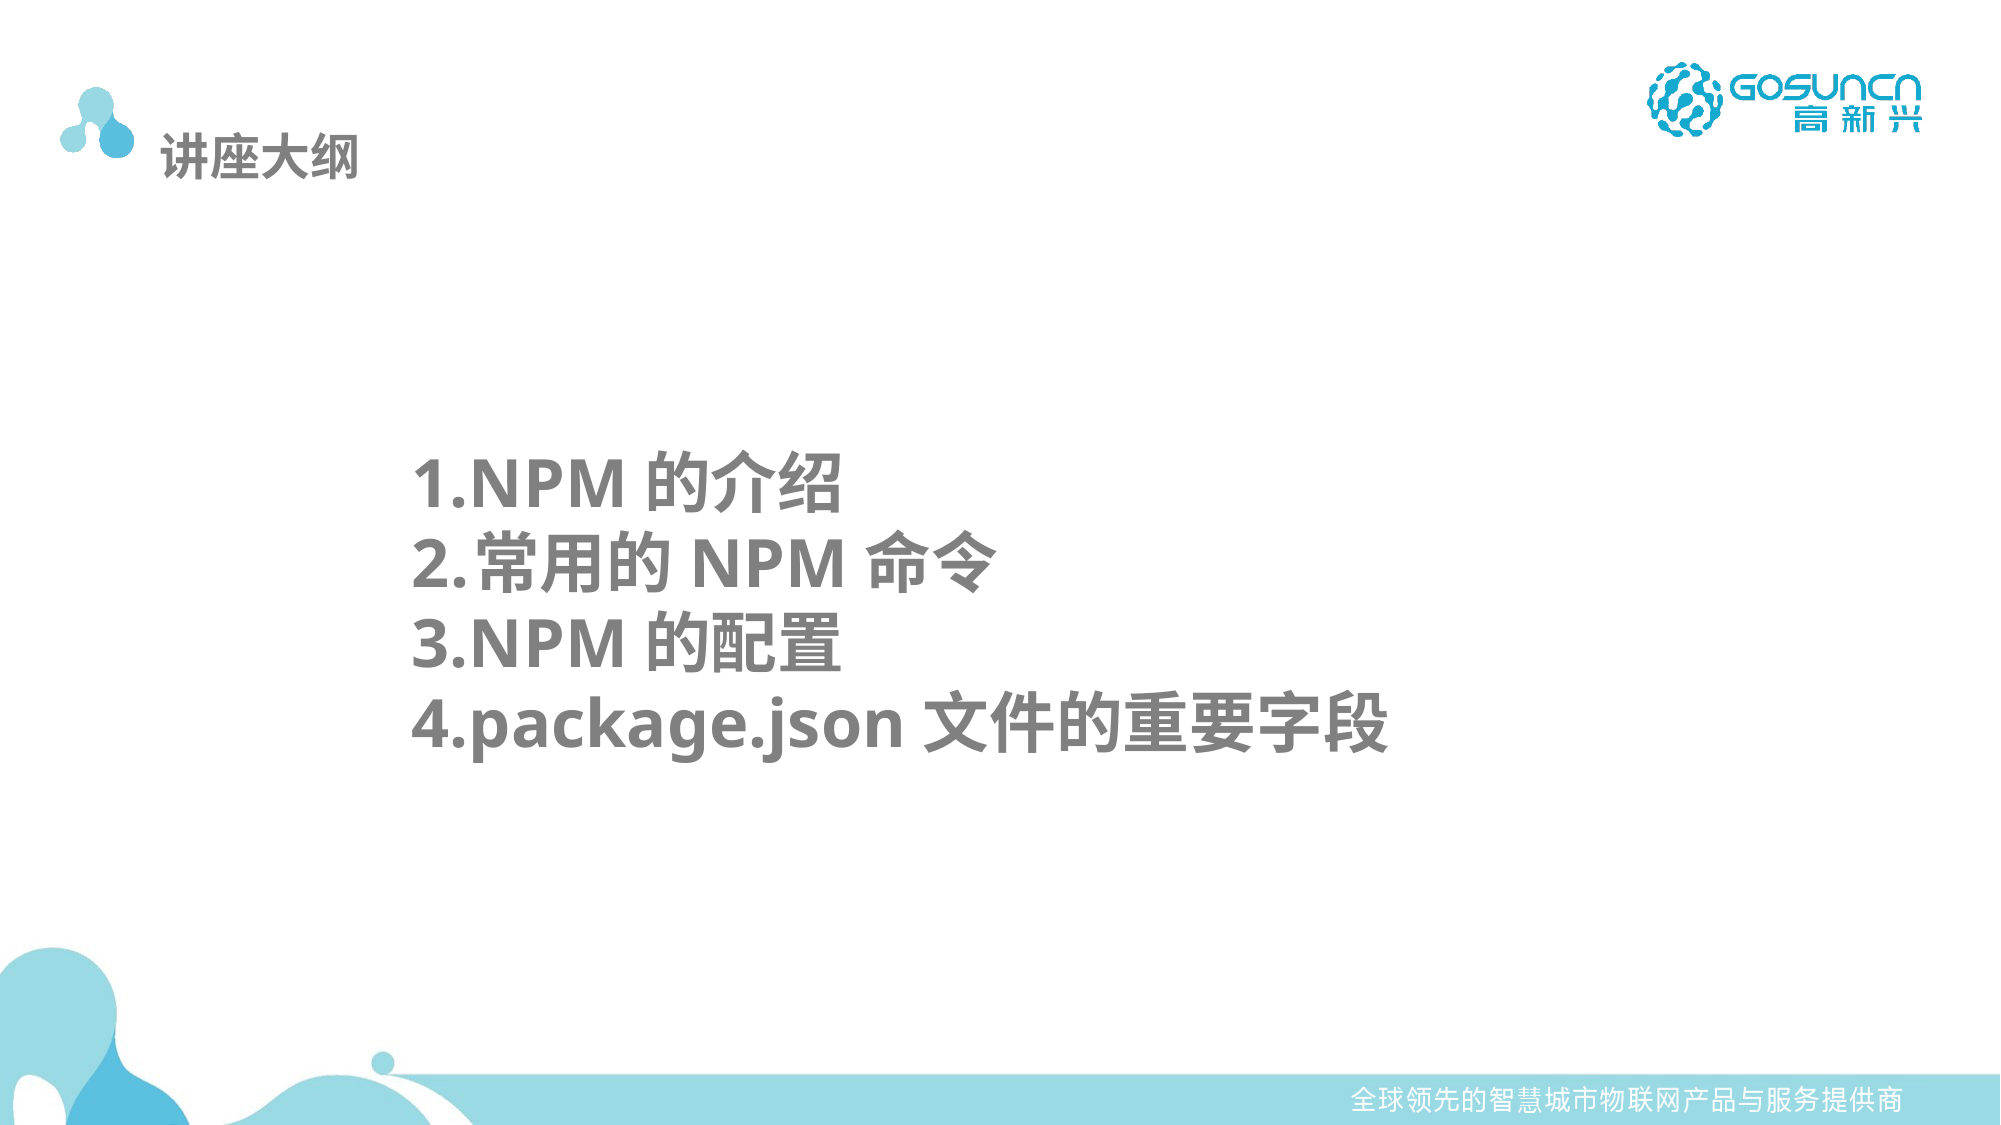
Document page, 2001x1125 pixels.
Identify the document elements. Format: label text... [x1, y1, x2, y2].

text_box 讲座大纲 [152, 59, 1523, 194]
text_box NPM的介绍 常用的NPM命令 NPM的配置 package.json文件的重要字段 [404, 433, 1596, 929]
picture [1647, 62, 1922, 137]
picture [0, 928, 2000, 1125]
picture [60, 87, 134, 158]
